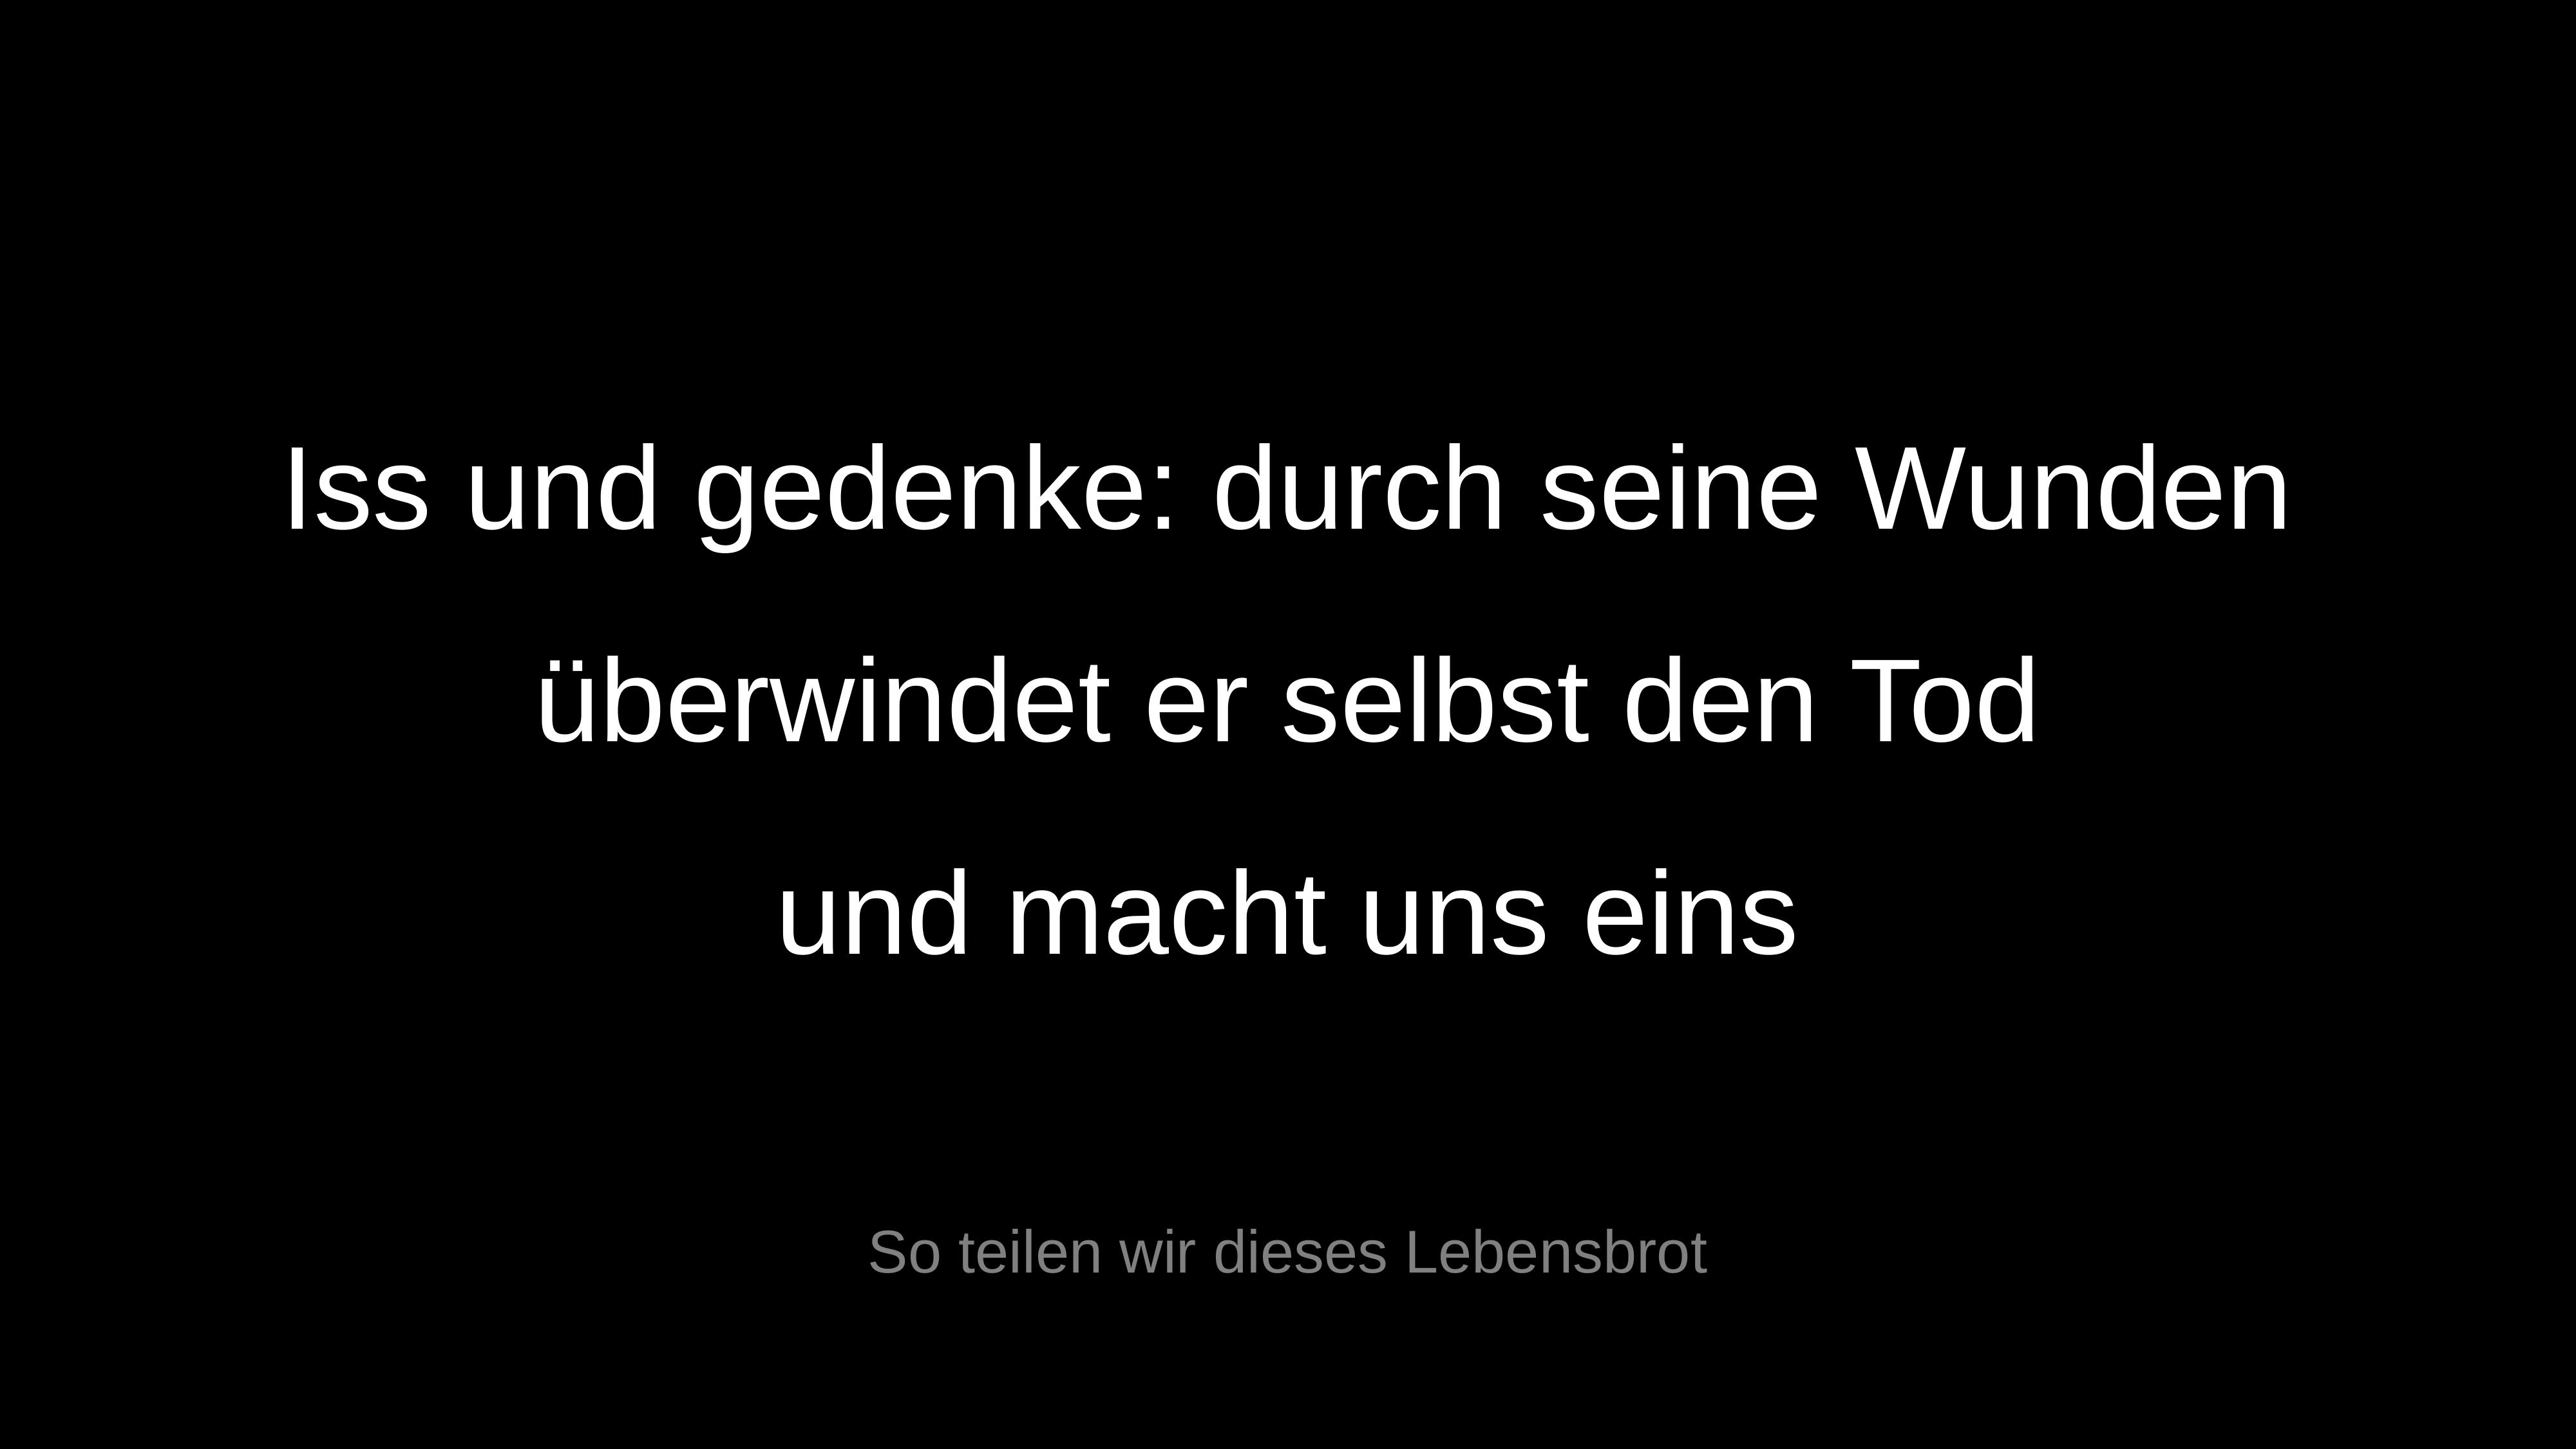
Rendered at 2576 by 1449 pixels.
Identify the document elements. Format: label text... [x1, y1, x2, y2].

text_box So teilen wir dieses Lebensbrot [858, 1208, 1718, 1290]
text_box Iss und gedenke: durch seine Wunden überwindet er selbst den Tod und macht uns eins [271, 335, 2305, 983]
